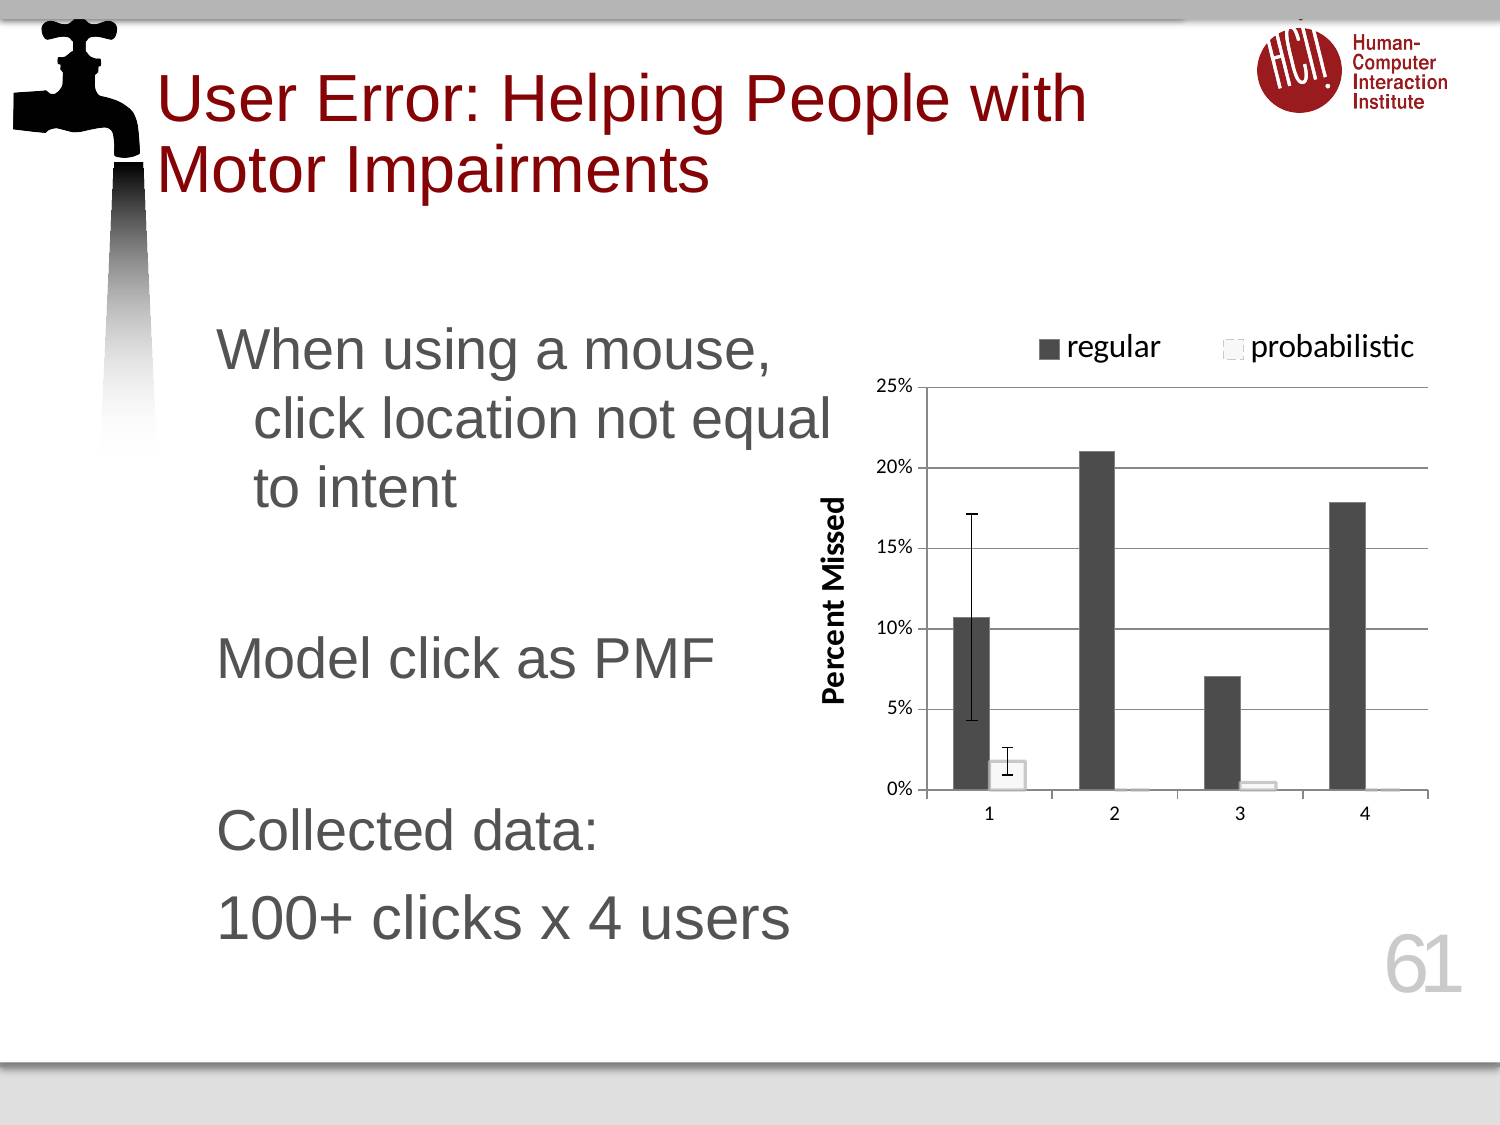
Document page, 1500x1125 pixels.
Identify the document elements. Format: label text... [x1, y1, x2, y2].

slide_number 61 [1369, 924, 1479, 1009]
title User Error: Helping People with Motor Impairments [156, 50, 1187, 214]
picture [1257, 20, 1447, 113]
picture [13, 20, 140, 158]
list When using a mouse, click location not equal to intent Model click as PMF Collected data: 100+ clicks x 4 users [216, 311, 841, 962]
chart [758, 311, 1472, 937]
